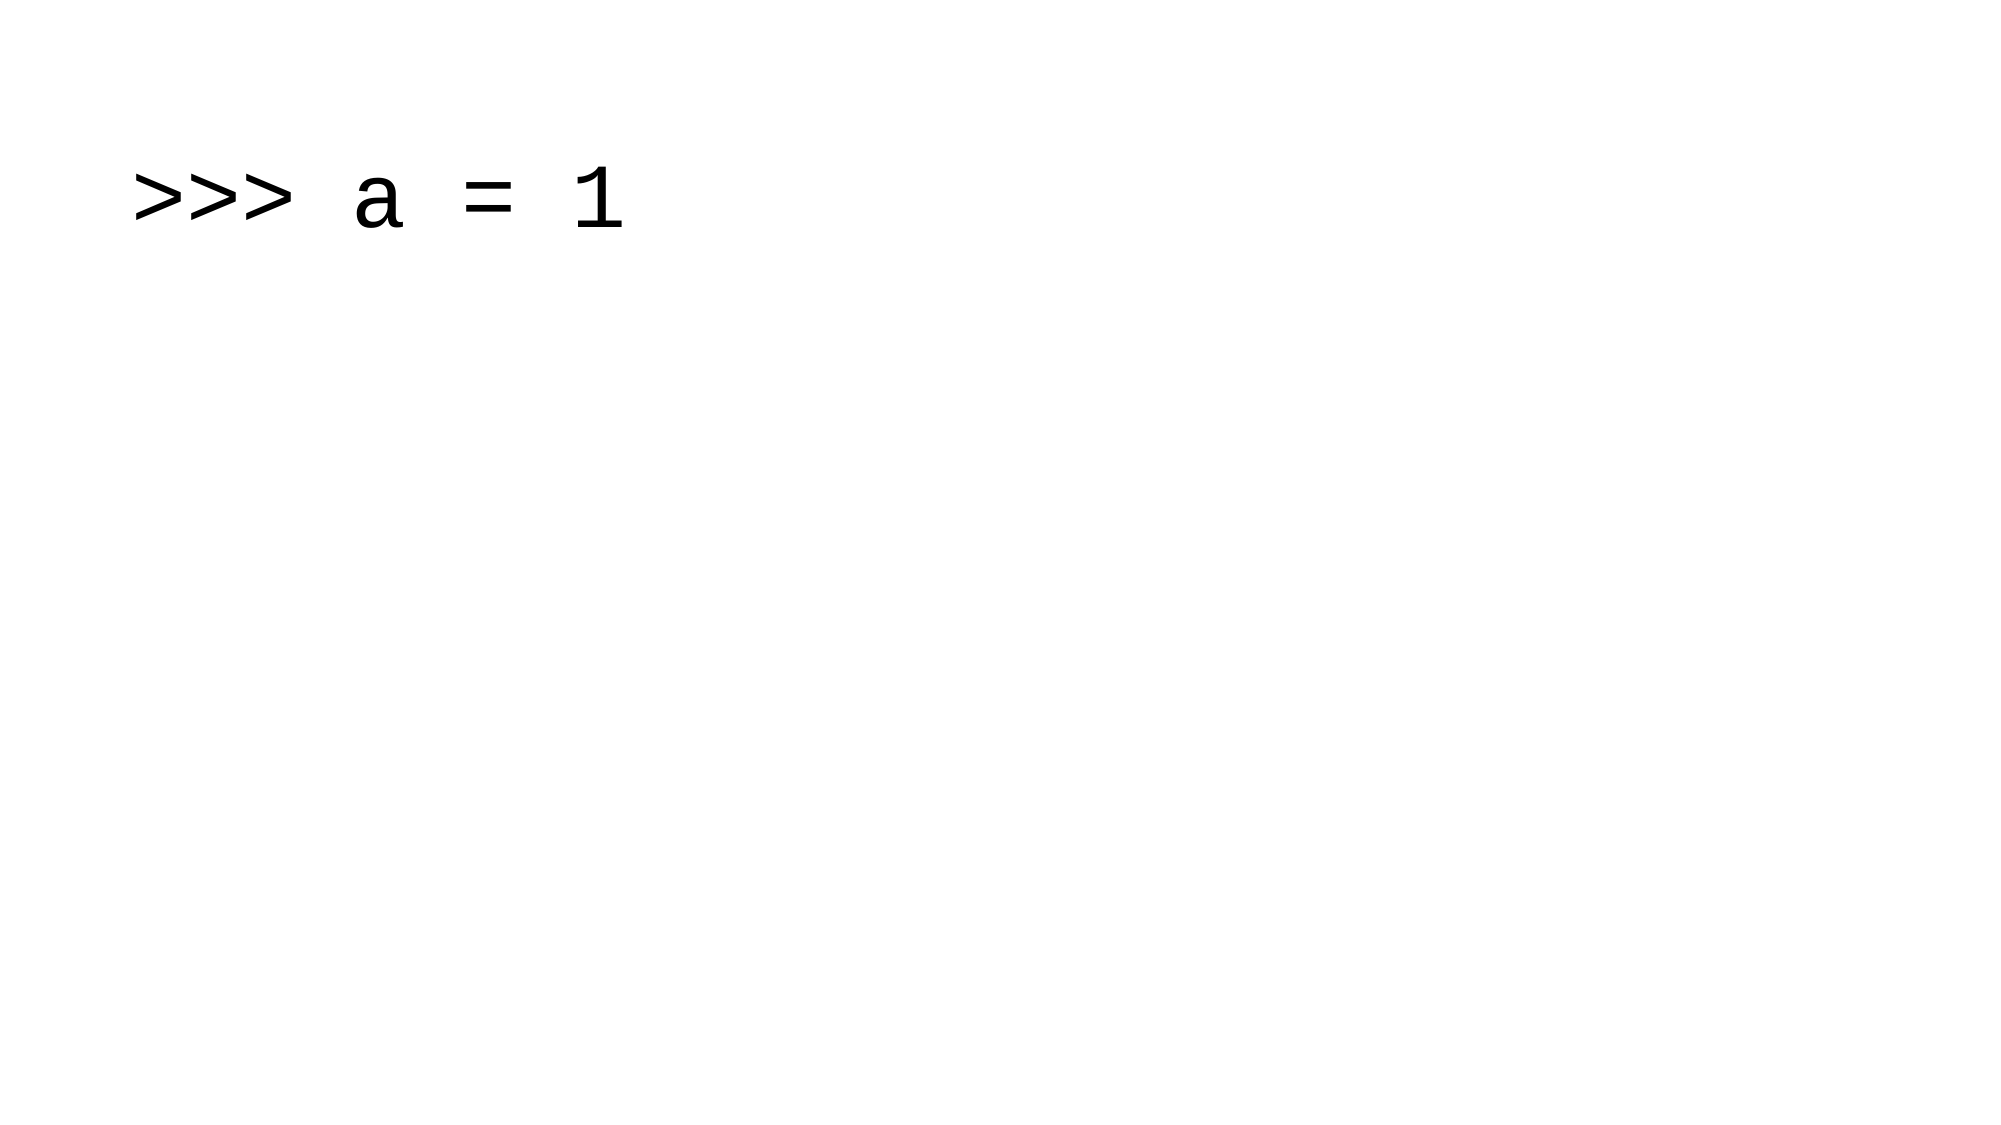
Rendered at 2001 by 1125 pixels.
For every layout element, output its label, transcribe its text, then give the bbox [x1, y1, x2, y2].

text_box >>> a = 1 [116, 127, 1632, 253]
